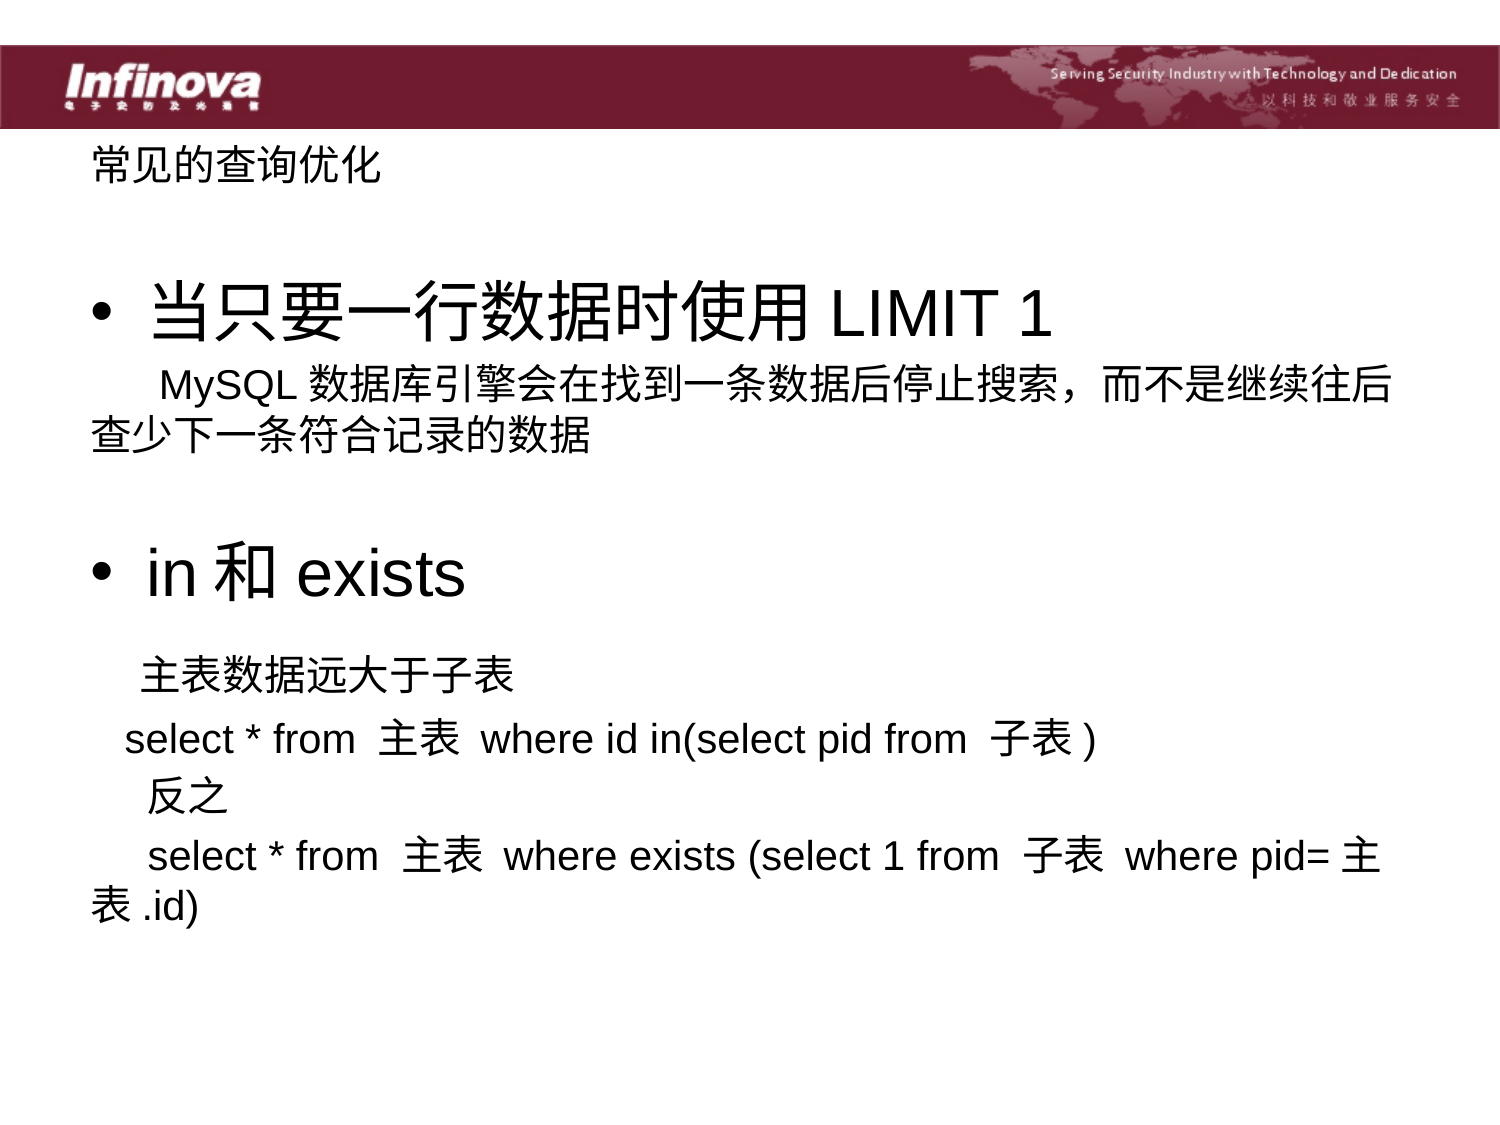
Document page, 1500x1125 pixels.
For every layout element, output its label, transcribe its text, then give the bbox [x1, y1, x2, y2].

title 常见的查询优化 [74, 44, 1426, 233]
picture [0, 45, 74, 129]
picture [1426, 45, 1500, 129]
list 当只要一行数据时使用LIMIT 1 MySQL数据库引擎会在找到一条数据后停止搜索，而不是继续往后查少下一条符合记录的数据 in和exists 主表数据远大于子表 select * from 主表 where id in(select pid from 子表) 反之 select * from 主表 where exists (select 1 from 子表 where pid=主表.id) [74, 262, 1426, 1006]
